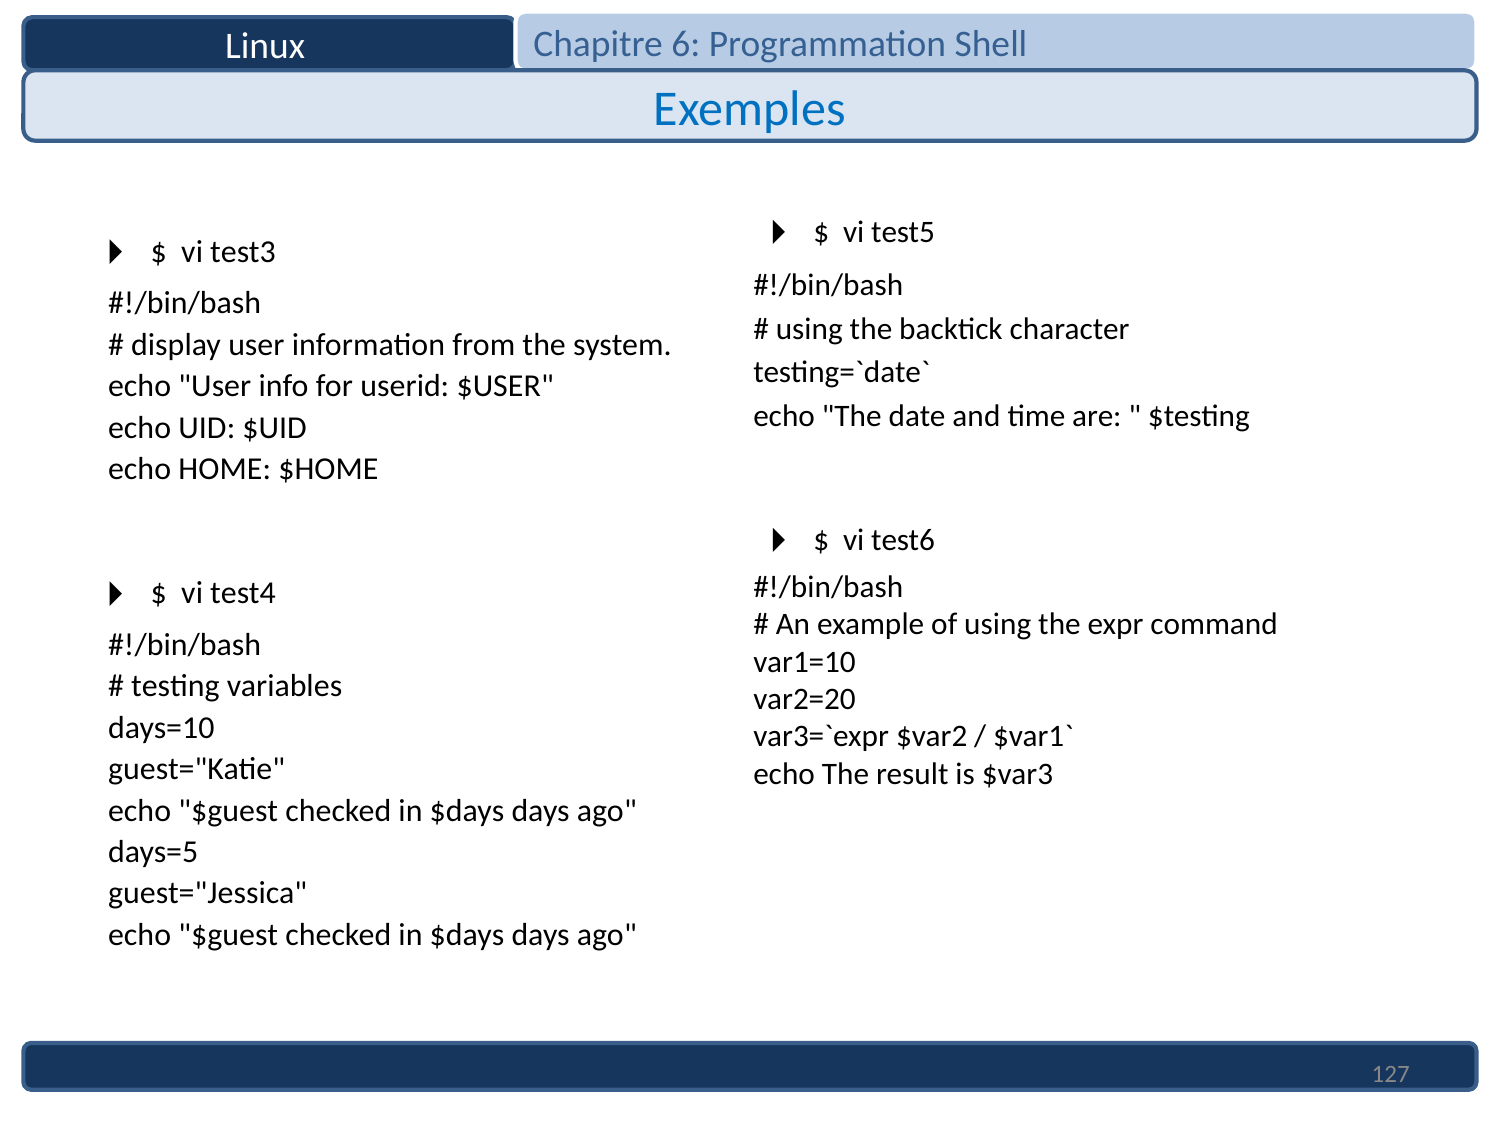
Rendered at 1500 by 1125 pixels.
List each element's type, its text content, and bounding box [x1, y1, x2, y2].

text_box Chapitre 6: Programmation Shell [515, 11, 1477, 71]
text_box Linux [23, 17, 516, 70]
slide_number 127 [1074, 1042, 1425, 1103]
text_box Exemples [23, 70, 1477, 141]
text_box [1425, 1042, 1477, 1090]
text_box $ vi test5 #!/bin/bash # using the backtick character testing=`date` echo "The date and time are: " $testing $ vi test6 #!/bin/bash # An example of using the expr command var1=10 var2=20 var3=`expr $var2 / $var1` echo The result is $var3 [738, 210, 1414, 954]
list $ vi test3 #!/bin/bash # display user information from the system. echo "User info for userid: $USER" echo UID: $UID echo HOME: $HOME $ vi test4 #!/bin/bash # testing variables days=10 guest="Katie" echo "$guest checked in $days days ago" days=5 guest="Jessica" echo "$guest checked in $days days ago" [75, 222, 750, 966]
text_box [23, 1042, 1074, 1090]
